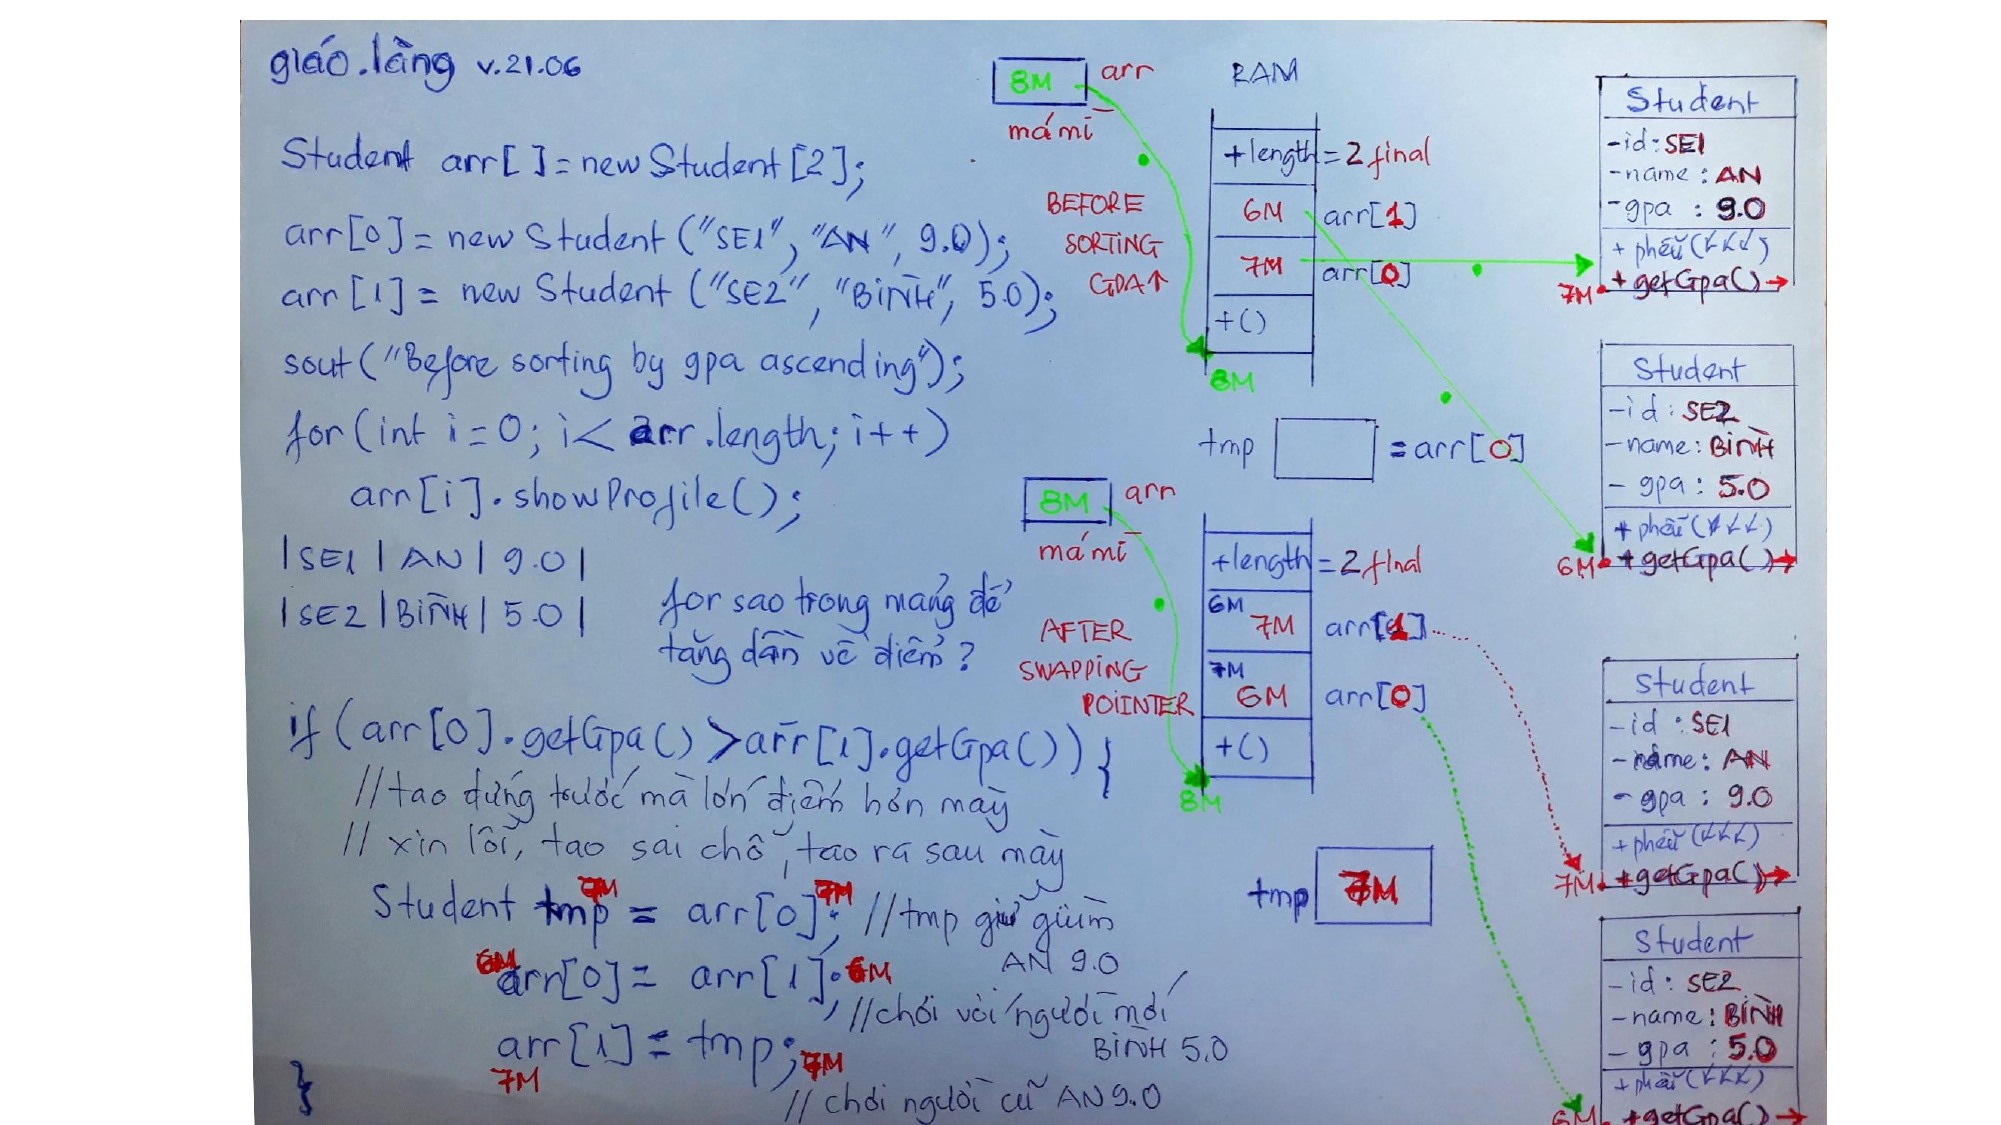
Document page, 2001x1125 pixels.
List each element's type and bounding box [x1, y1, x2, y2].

picture [240, 20, 1827, 1125]
